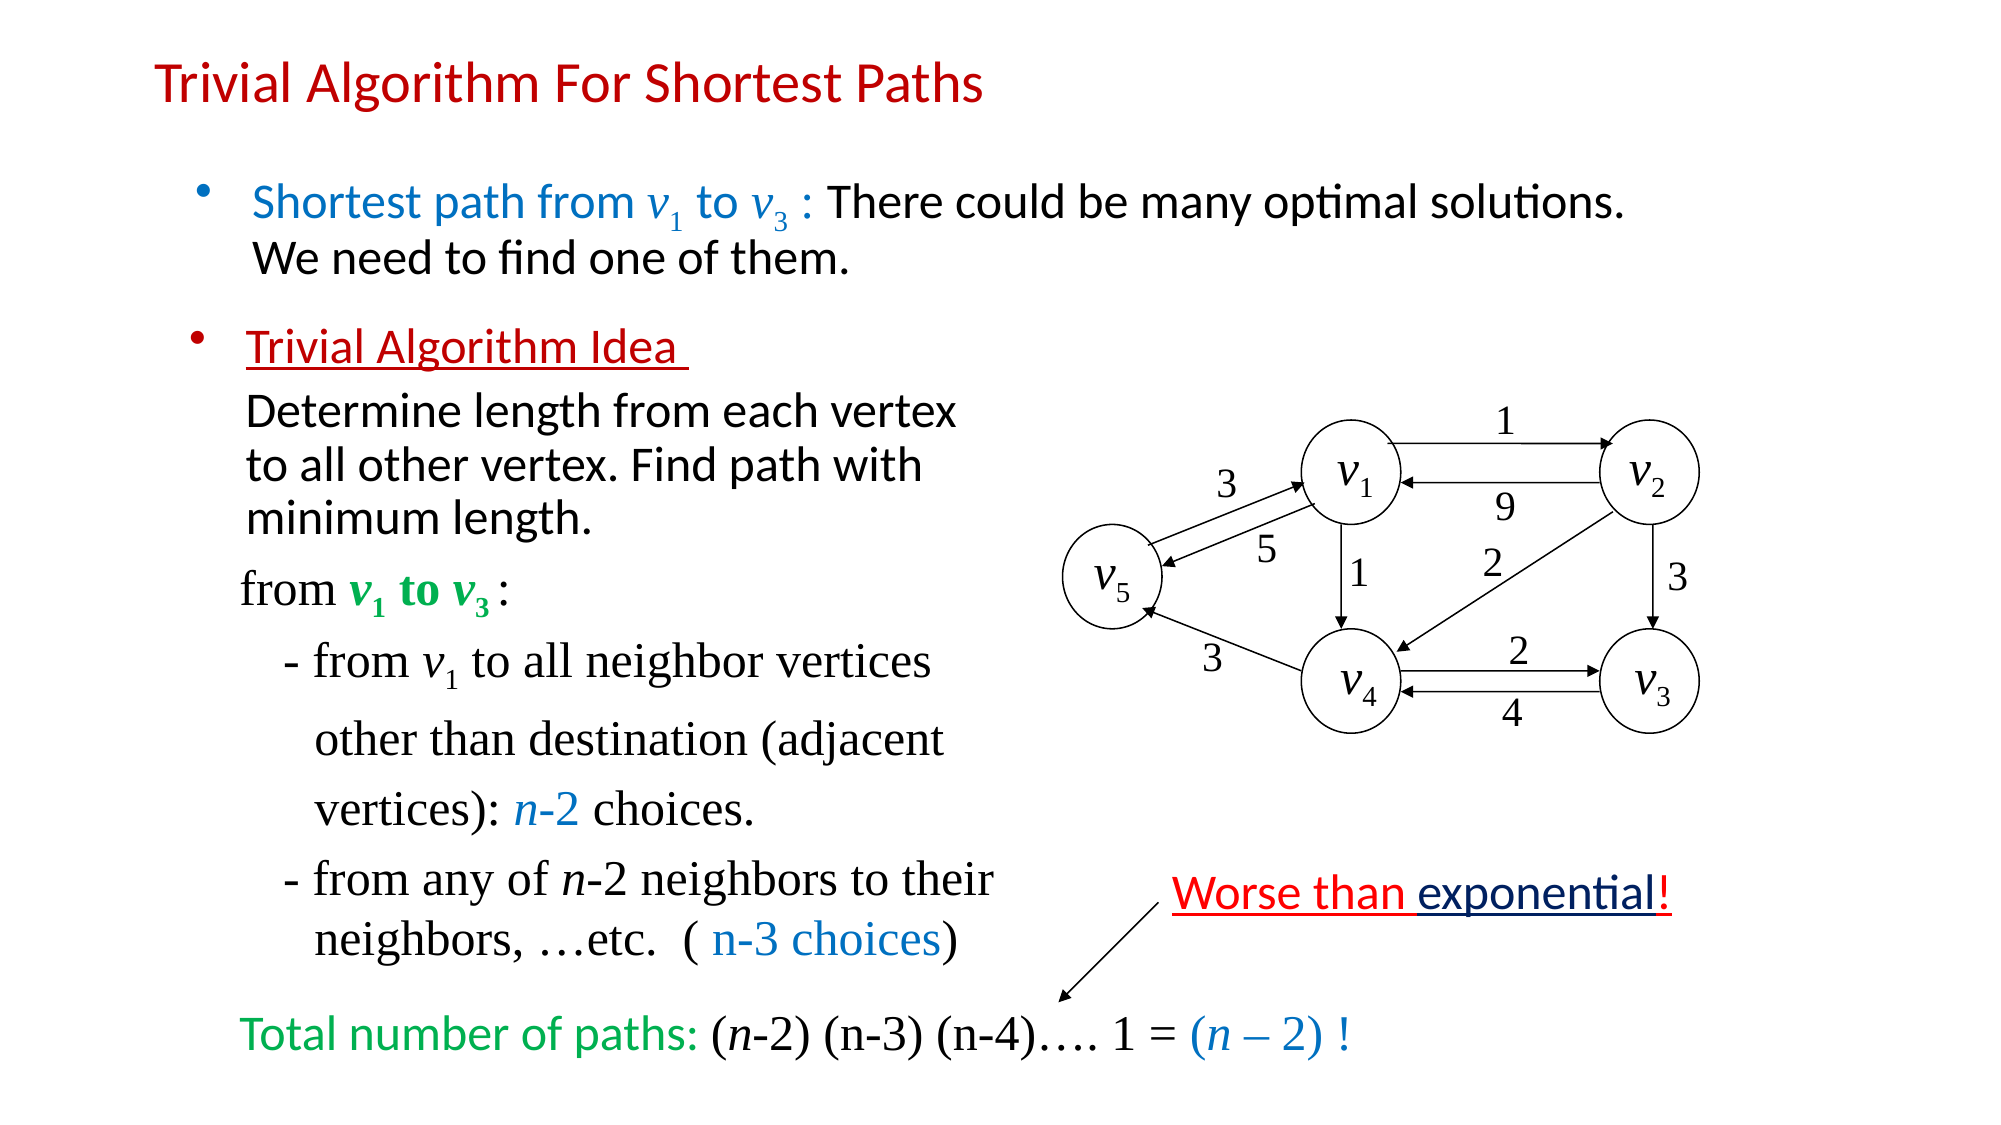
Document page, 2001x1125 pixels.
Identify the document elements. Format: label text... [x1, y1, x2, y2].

text_box Worse than exponential! [1157, 852, 1688, 927]
text_box [1058, 902, 1159, 1003]
text_box Shortest path from v1 to v3 : There could be many optimal solutions. We need to find one of them. [181, 162, 1708, 300]
title Trivial Algorithm For Shortest Paths [139, 15, 1490, 153]
text_box Trivial Algorithm Idea Determine length from each vertex to all other vertex. Find path with minimum length. from v1 to v3 : - from v1 to all neighbor vertices other than destination (adjacent vertices): n-2 choices. - from any of n-2 neighbors to their neighbors, …etc. ( n-3 choices) Total number of paths: (n-2) (n-3) (n-4)…. 1 = (n – 2) ! [180, 312, 1475, 1088]
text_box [1062, 385, 1713, 750]
